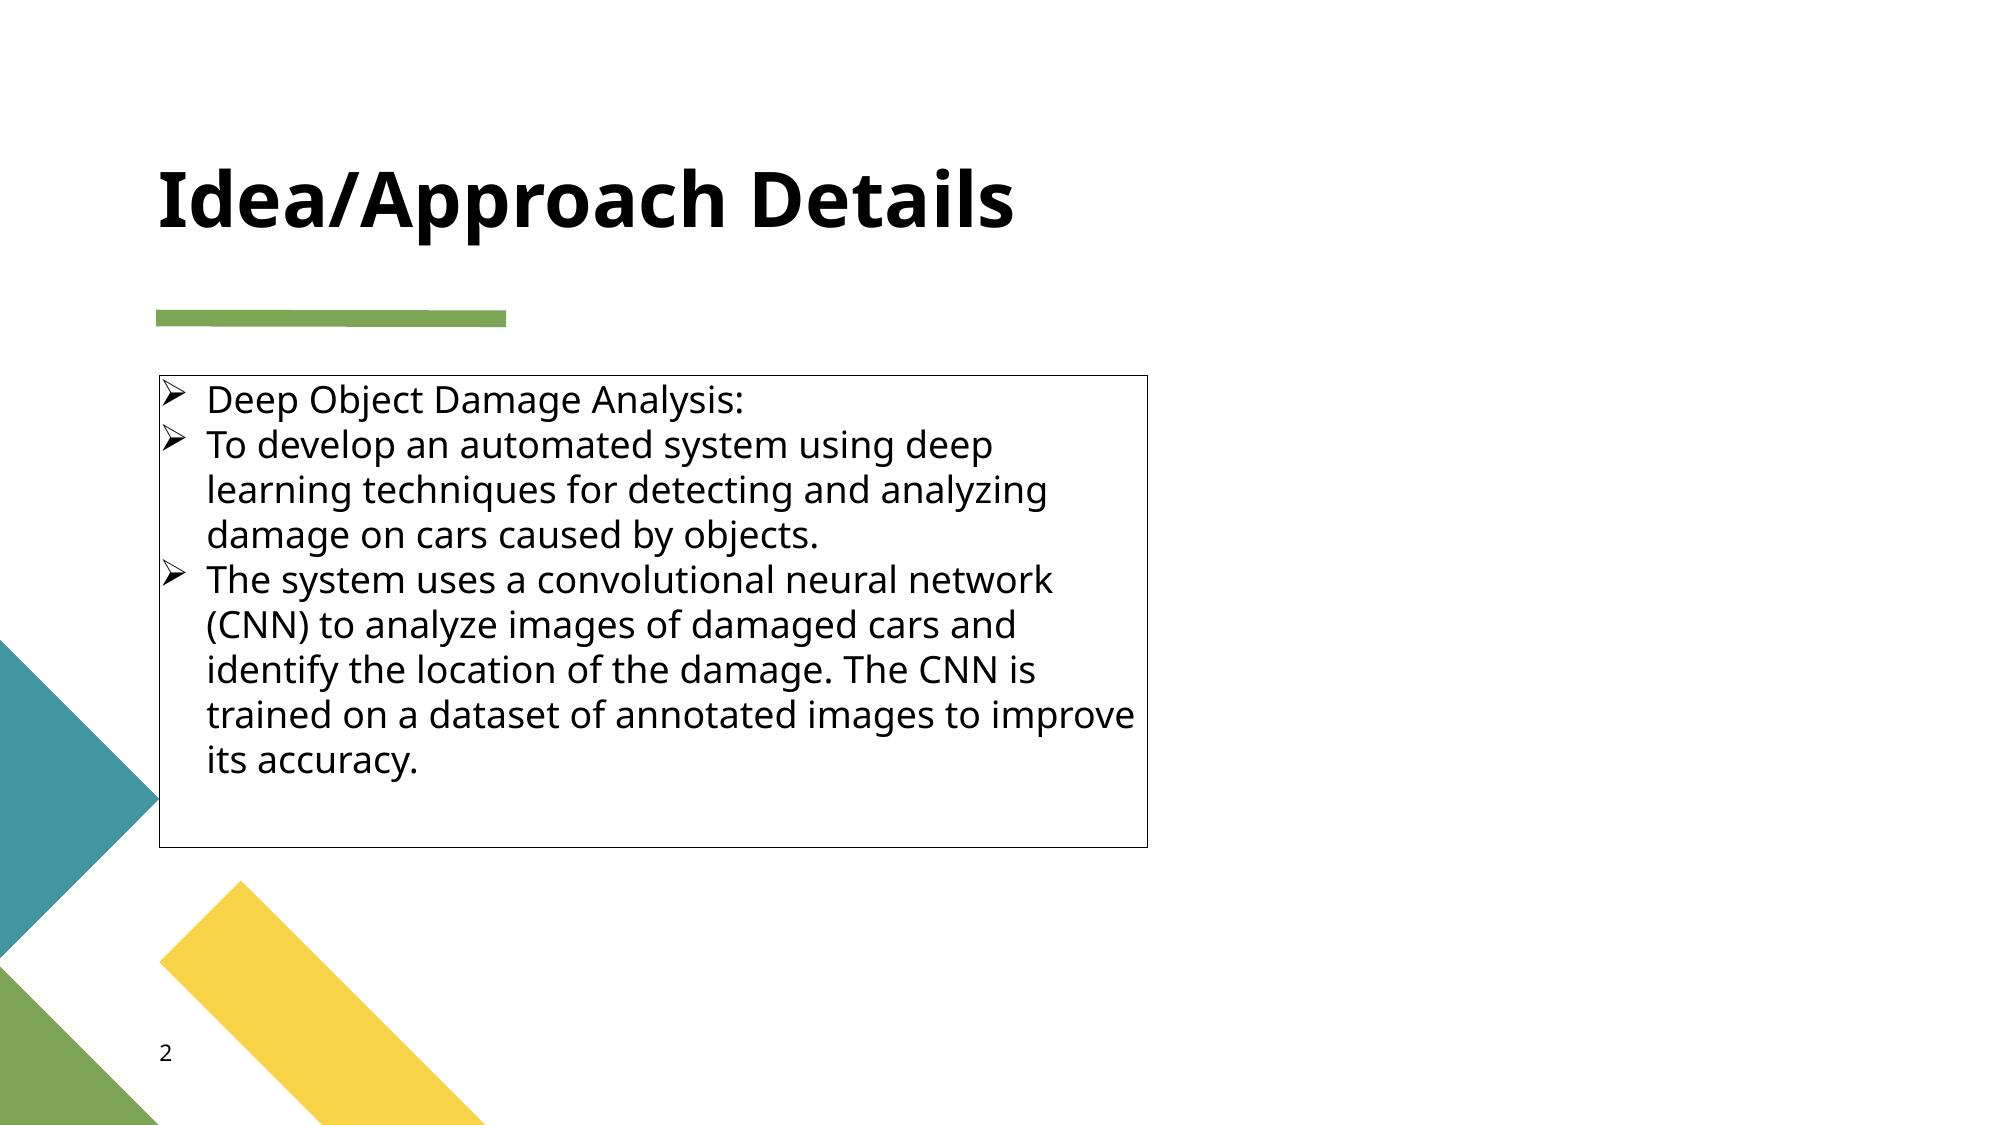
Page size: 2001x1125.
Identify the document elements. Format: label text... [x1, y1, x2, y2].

slide_number 2 [159, 1038, 246, 1080]
title Idea/Approach Details [158, 144, 1066, 245]
list Deep Object Damage Analysis: To develop an automated system using deep learning techniques for detecting and analyzing damage on cars caused by objects. The system uses a convolutional neural network (CNN) to analyze images of damaged cars and identify the location of the damage. The CNN is trained on a dataset of annotated images to improve its accuracy. [159, 375, 1148, 848]
